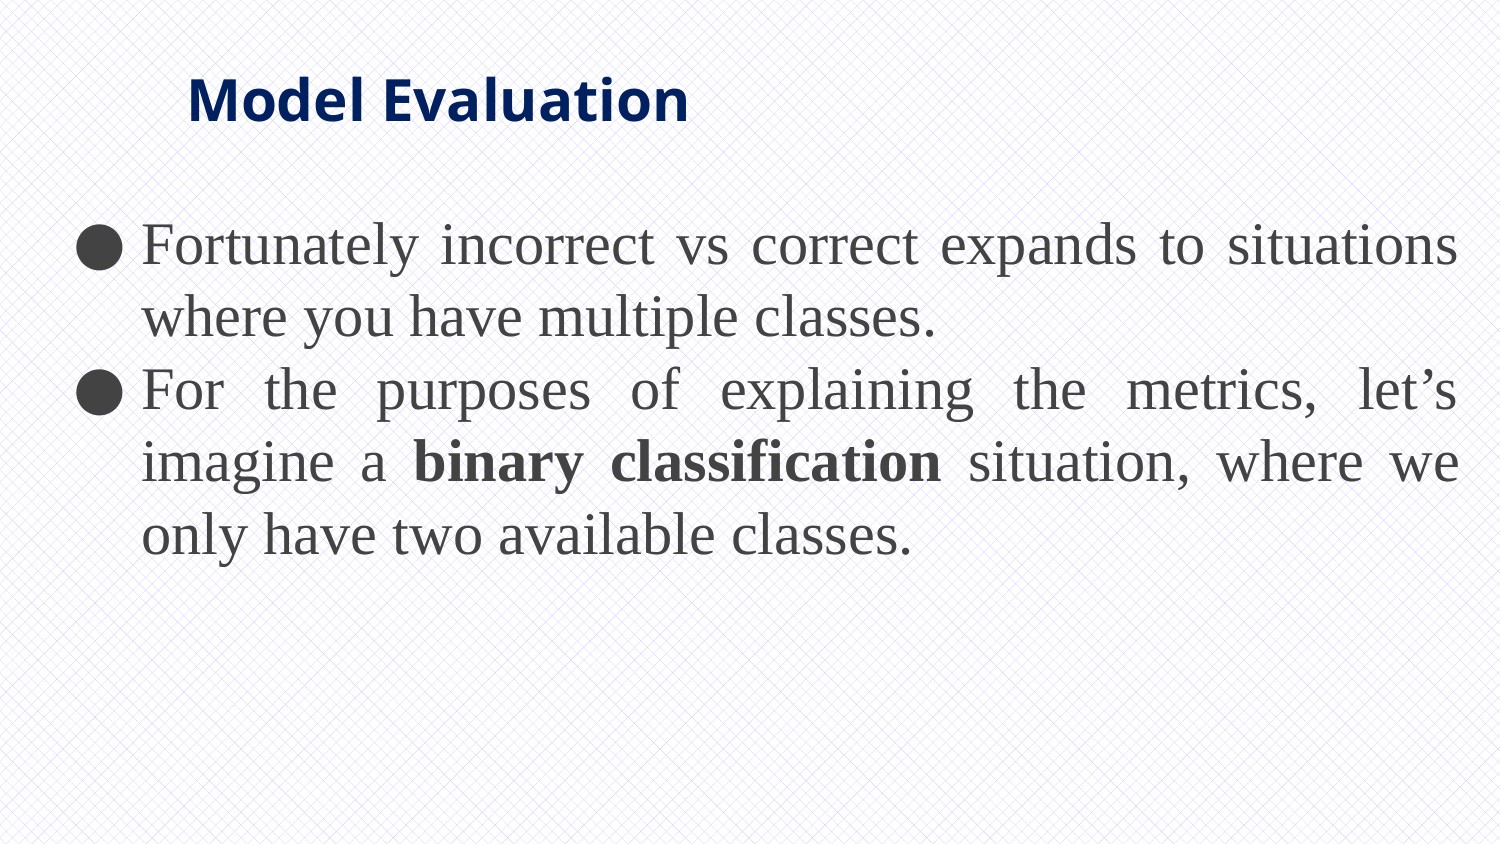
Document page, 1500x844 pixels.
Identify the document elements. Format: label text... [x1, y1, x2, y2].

title Model Evaluation [171, 48, 1449, 143]
list Fortunately incorrect vs correct expands to situations where you have multiple classes. For the purposes of explaining the metrics, let’s imagine a binary classification situation, where we only have two available classes. [51, 189, 1476, 750]
